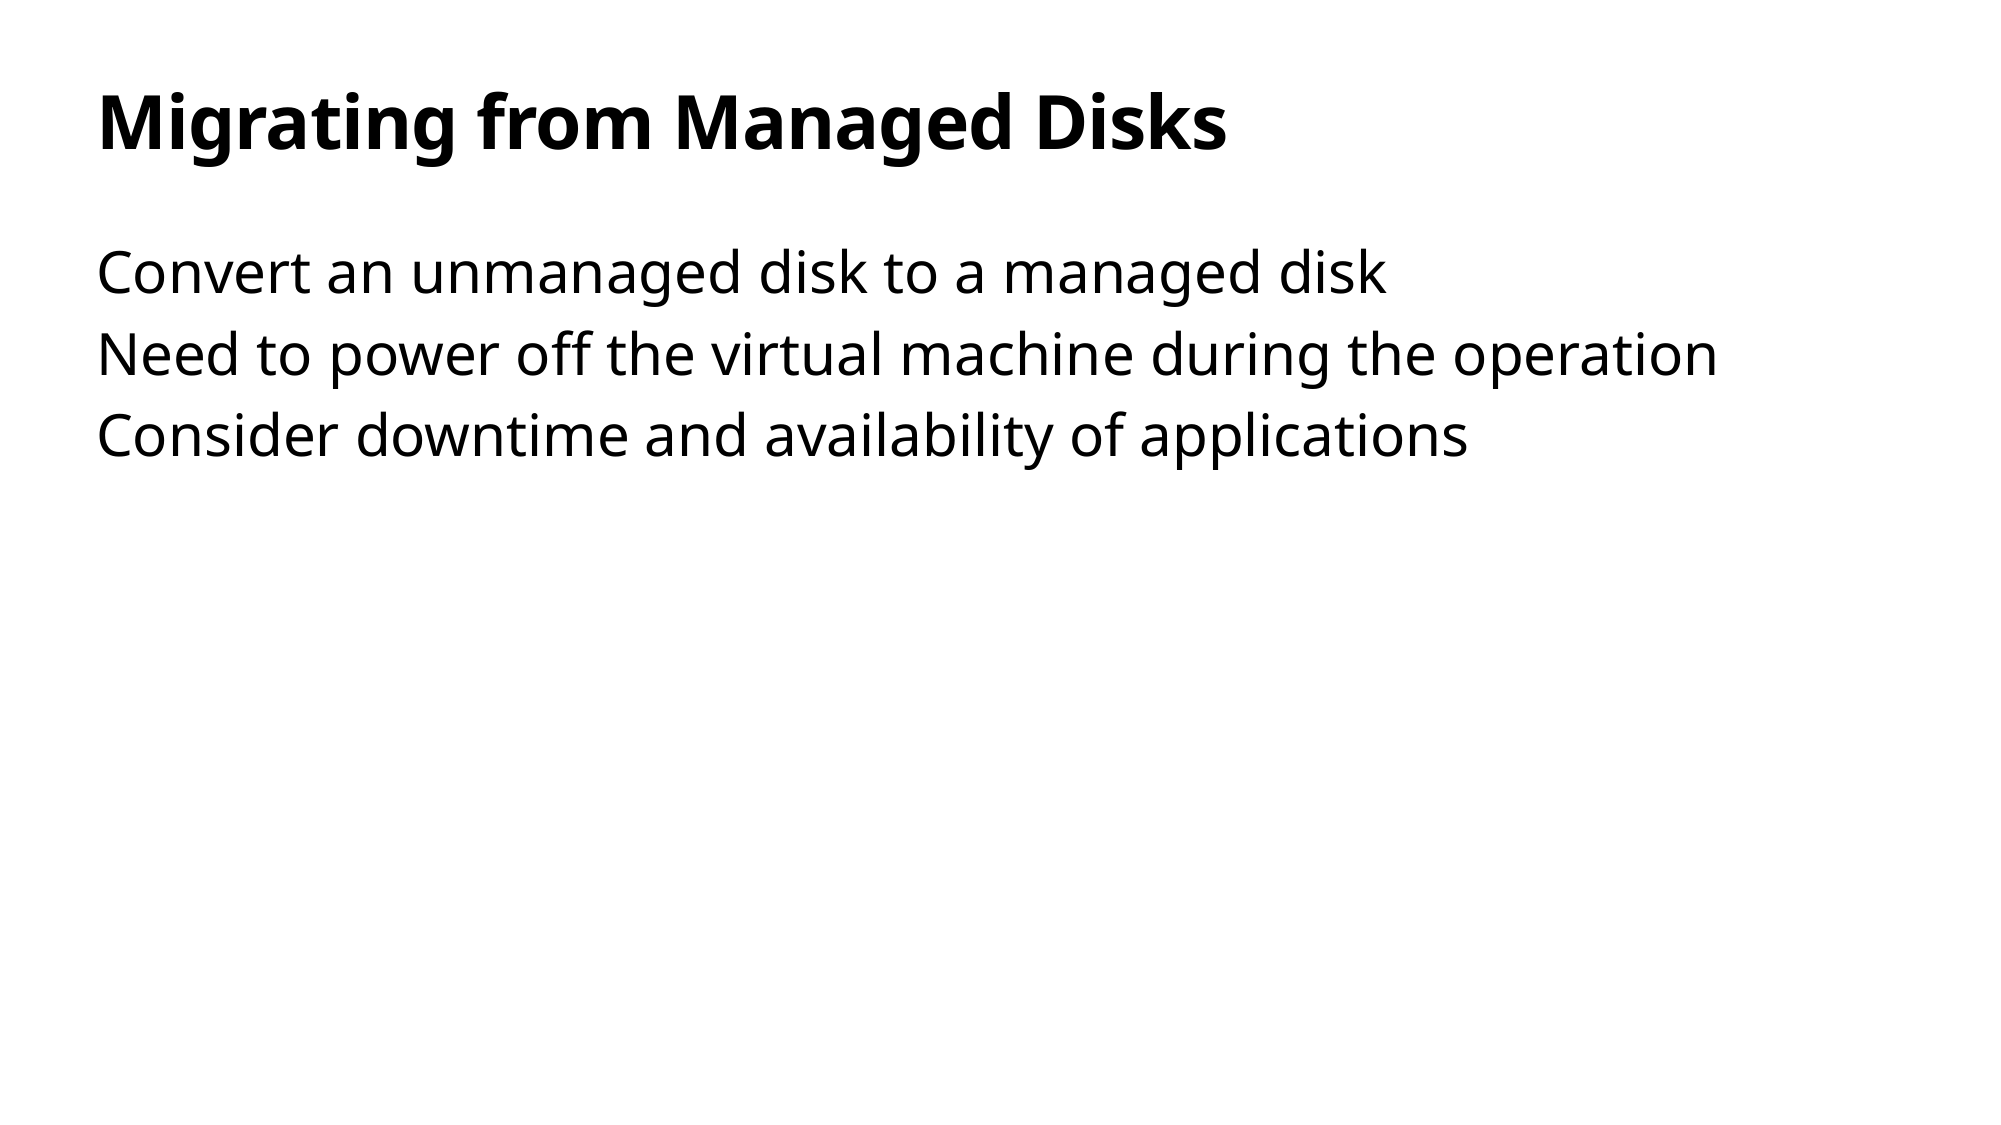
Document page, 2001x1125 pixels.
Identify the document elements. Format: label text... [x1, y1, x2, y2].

title Migrating from Managed Disks [96, 75, 1904, 166]
list Convert an unmanaged disk to a managed disk Need to power off the virtual machine during the operation Consider downtime and availability of applications [96, 235, 1904, 476]
